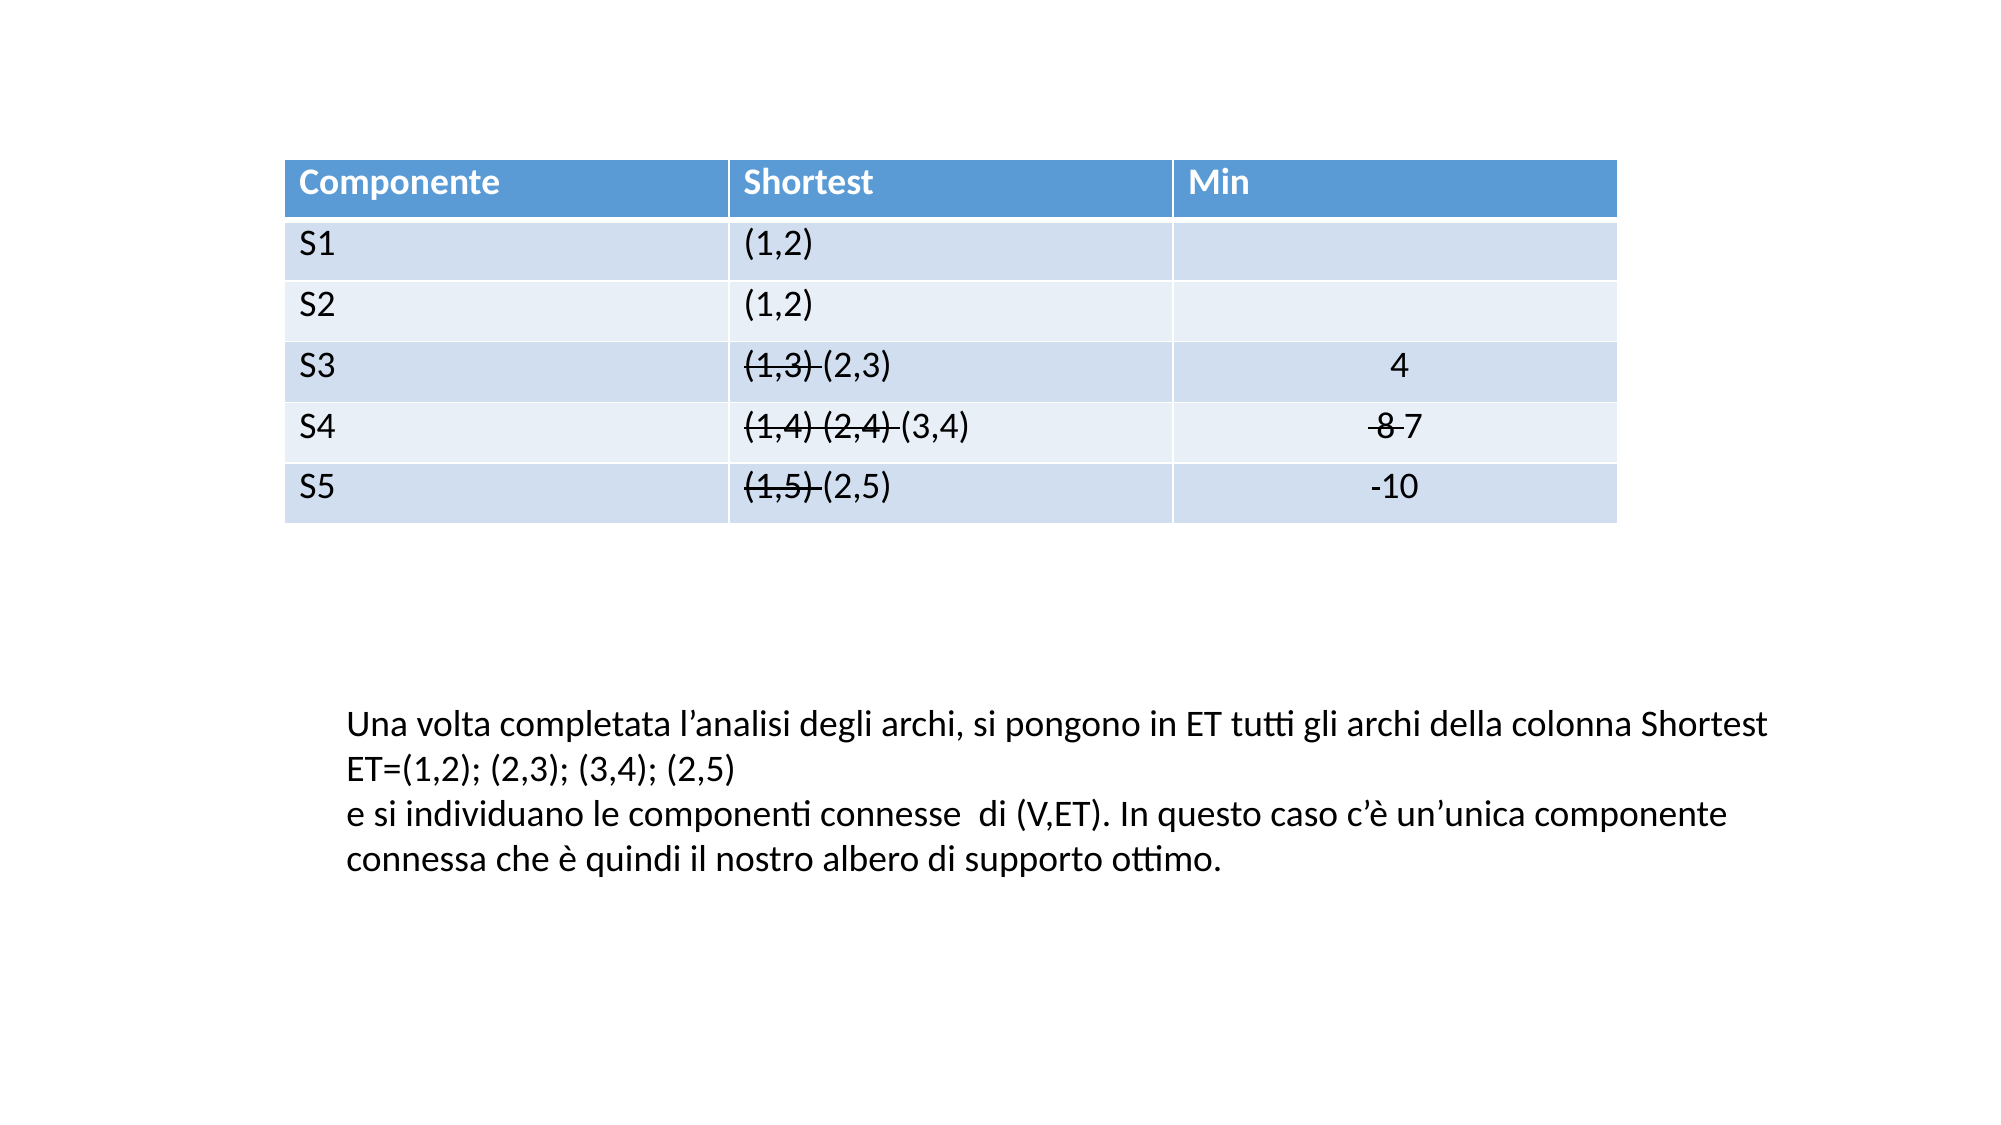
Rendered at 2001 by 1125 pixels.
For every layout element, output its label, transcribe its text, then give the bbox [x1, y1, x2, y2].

text_box Una volta completata l’analisi degli archi, si pongono in ET tutti gli archi della colonna Shortest ET=(1,2); (2,3); (3,4); (2,5) e si individuano le componenti connesse di (V,ET). In questo caso c’è un’unica componente connessa che è quindi il nostro albero di supporto ottimo. [331, 691, 1785, 887]
